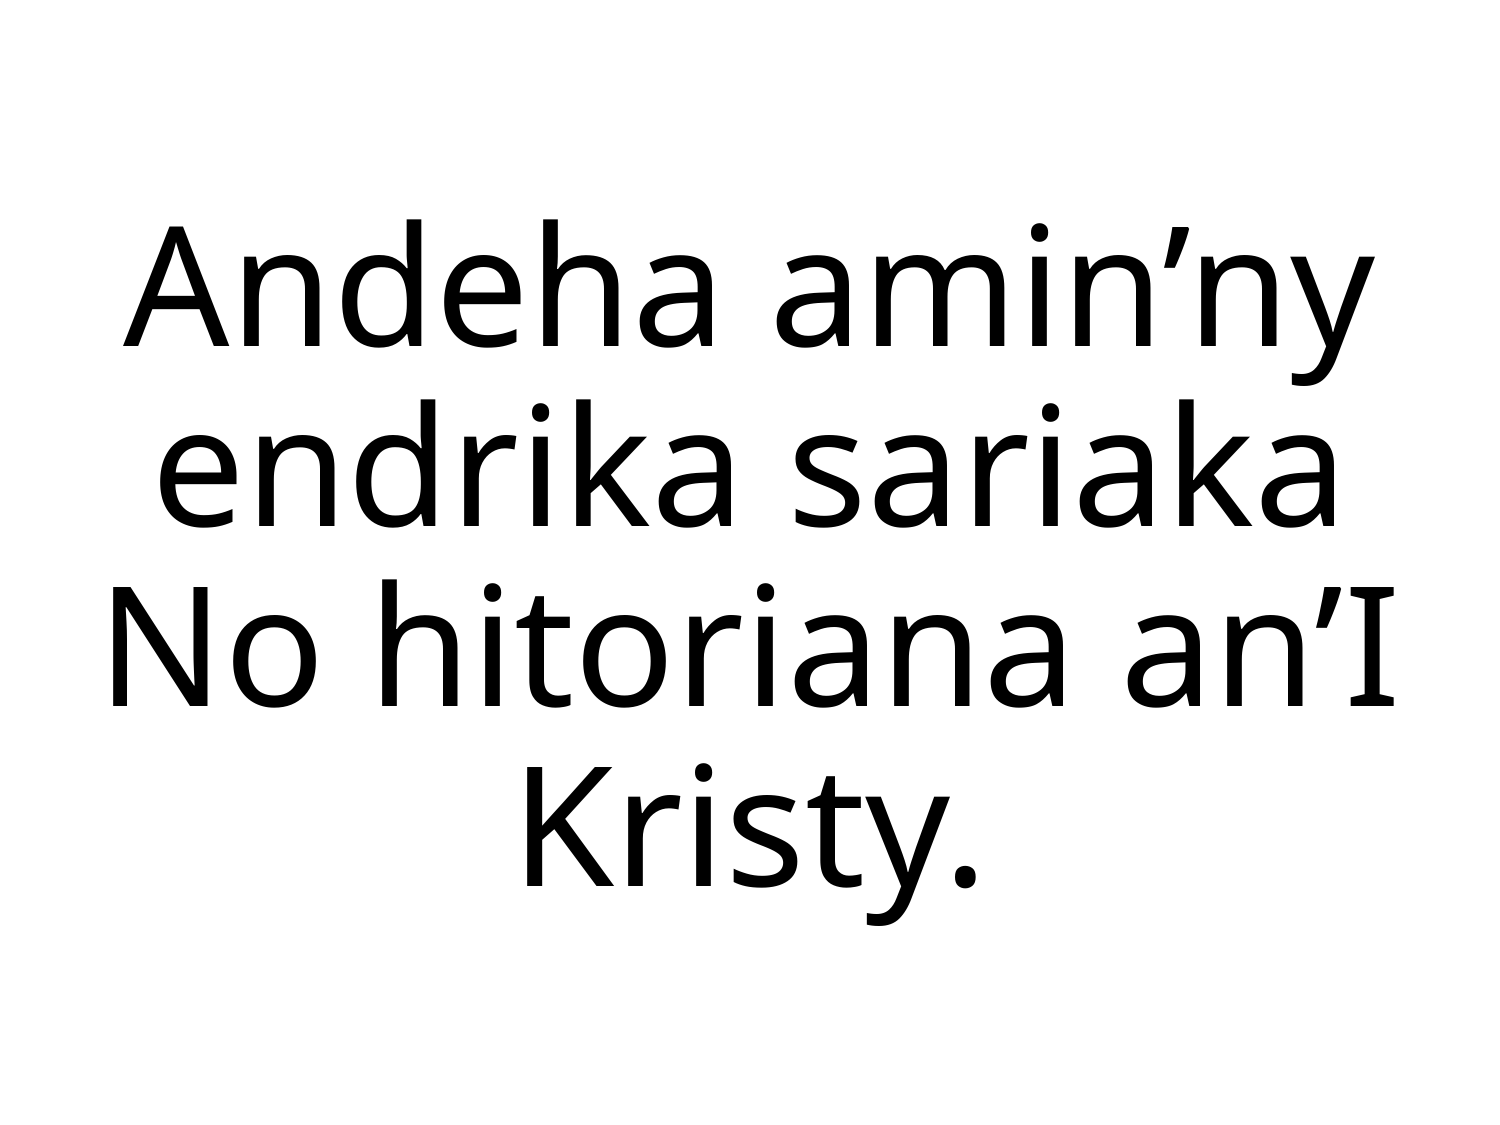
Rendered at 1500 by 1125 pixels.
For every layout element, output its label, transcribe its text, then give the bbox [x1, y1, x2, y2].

title Andeha amin’ny endrika sariaka No hitoriana an’I Kristy. [0, 453, 1500, 672]
